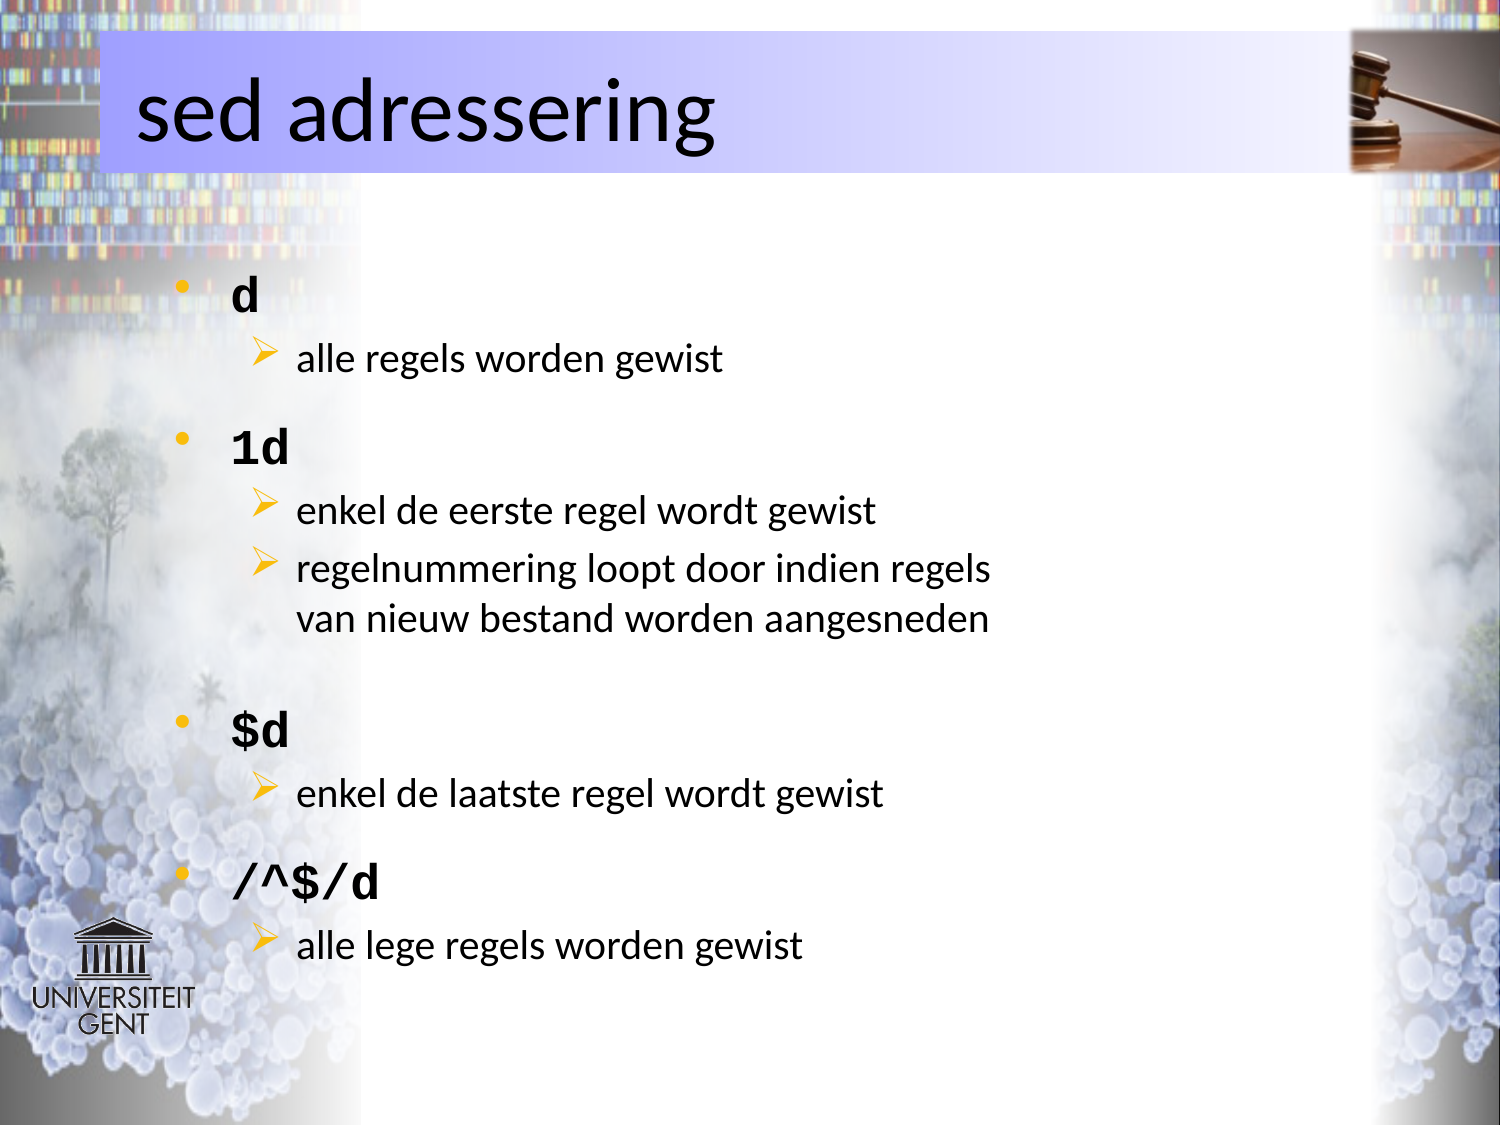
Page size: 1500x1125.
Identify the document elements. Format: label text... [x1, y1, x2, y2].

picture [1354, 0, 1500, 1125]
picture [33, 917, 159, 1035]
title sed adressering [120, 10, 1348, 199]
text_box d alle regels worden gewist 1d enkel de eerste regel wordt gewist regelnummering loopt door indien regels van nieuw bestand worden aangesneden $d enkel de laatste regel wordt gewist /^$/d alle lege regels worden gewist [159, 255, 1471, 1047]
